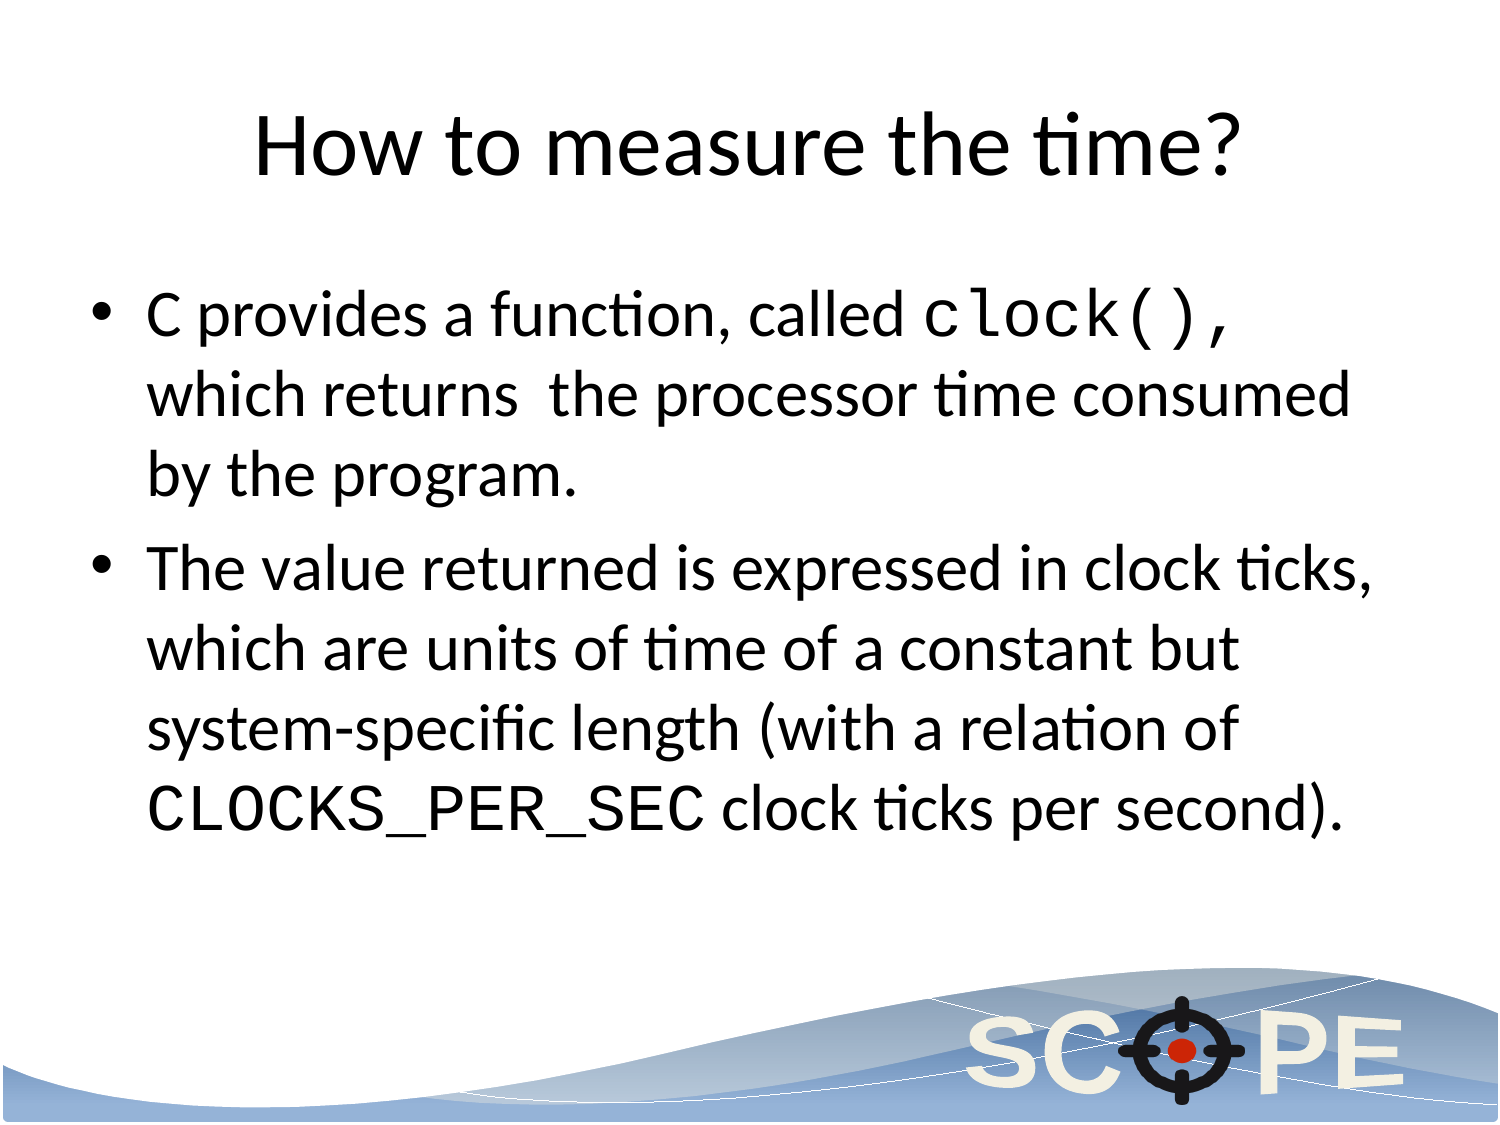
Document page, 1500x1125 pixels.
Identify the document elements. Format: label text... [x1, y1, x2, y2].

picture [1118, 1005, 1245, 1105]
list C provides a function, called clock(), which returns the processor time consumed by the program. The value returned is expressed in clock ticks, which are units of time of a constant but system-specific length (with a relation of CLOCKS_PER_SEC clock ticks per second). [75, 262, 1425, 1005]
title How to measure the time? [75, 45, 1425, 233]
